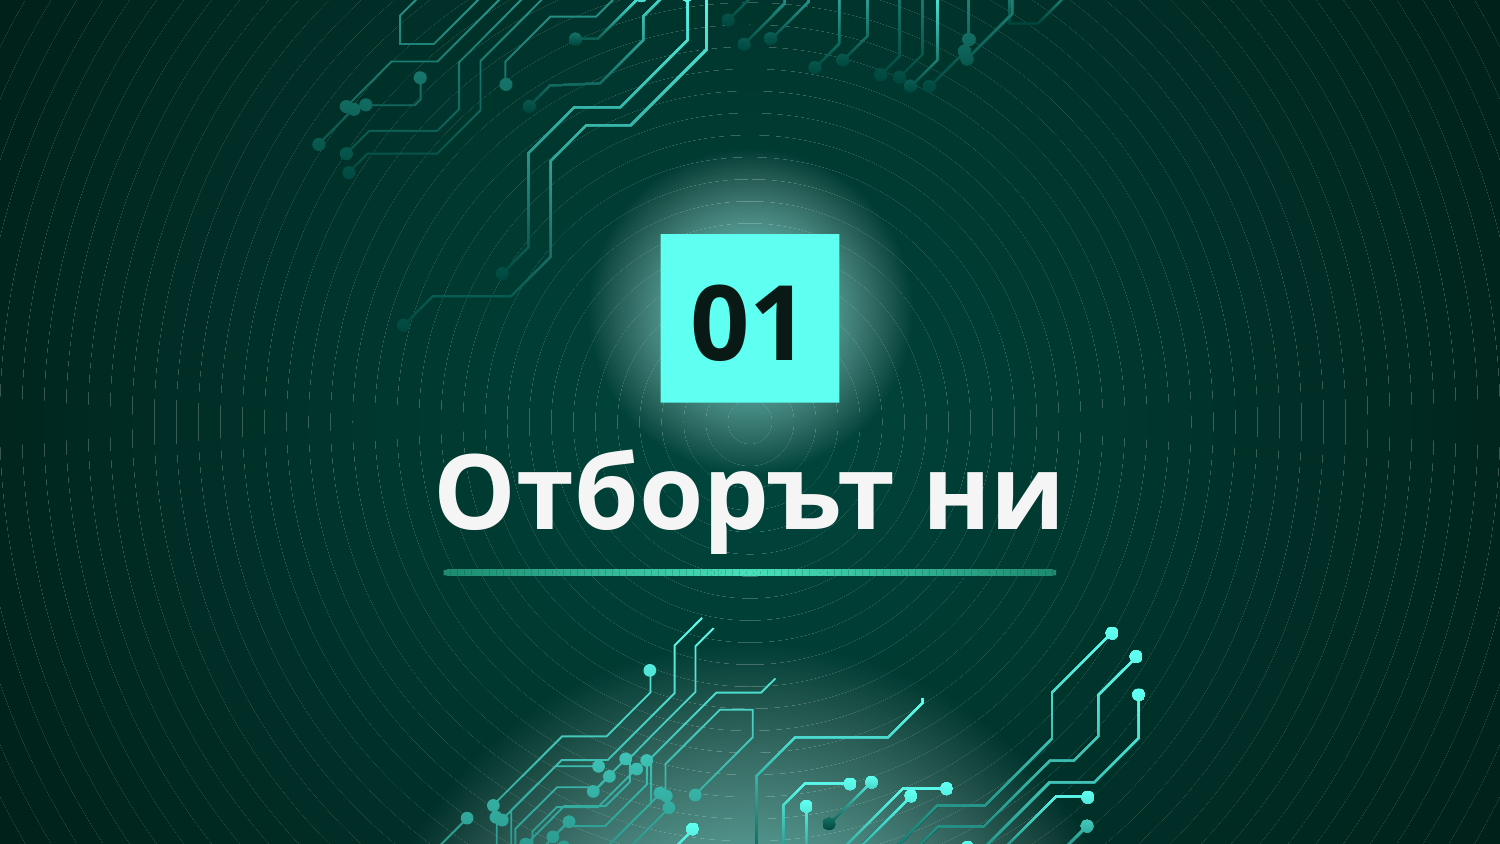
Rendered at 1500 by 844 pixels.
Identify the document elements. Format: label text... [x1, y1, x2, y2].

title Отборът ни [258, 410, 1242, 549]
text_box [443, 569, 1057, 576]
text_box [312, 0, 779, 332]
text_box [566, 128, 936, 410]
title 01 [660, 234, 840, 403]
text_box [324, 616, 1146, 844]
